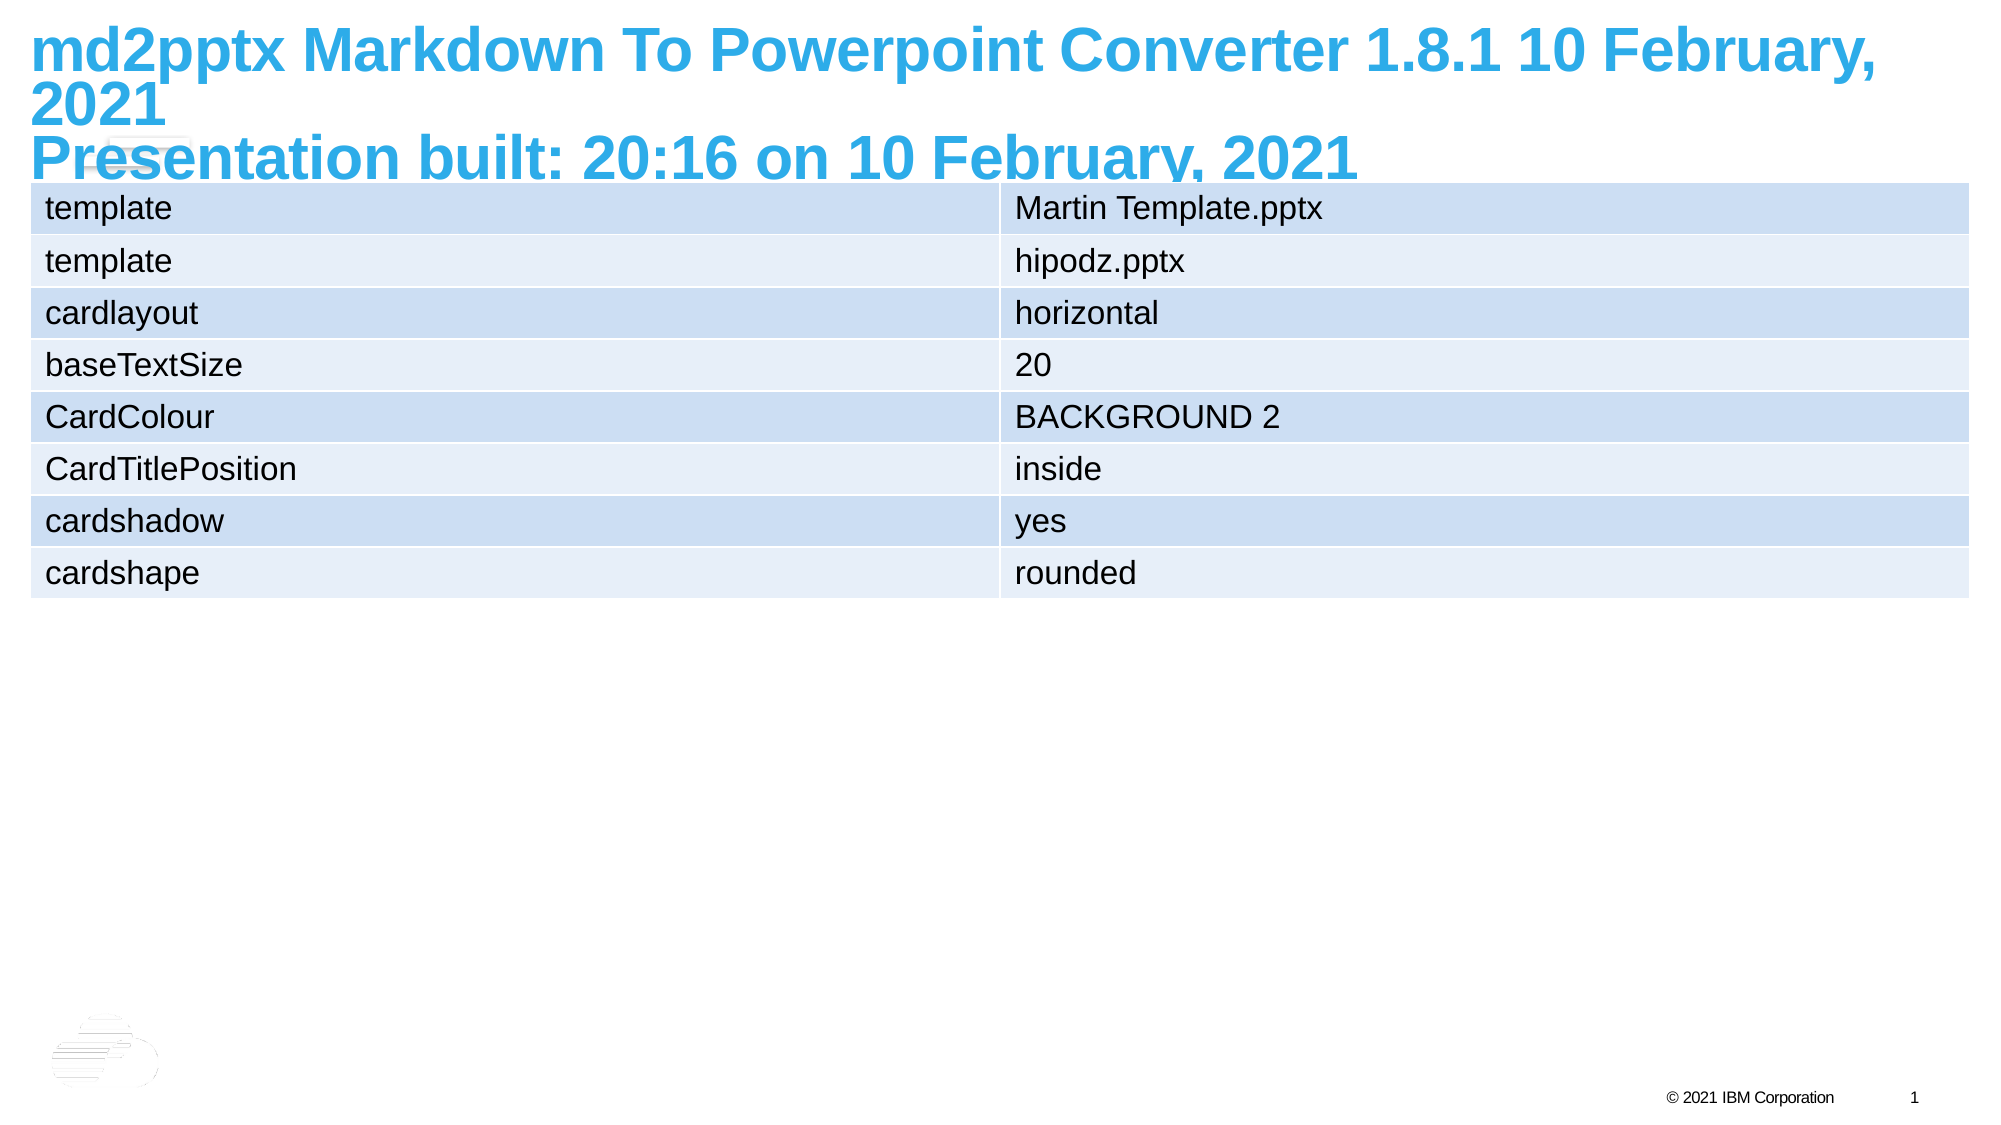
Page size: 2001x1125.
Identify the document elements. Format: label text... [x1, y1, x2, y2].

table_cell baseTextSize [31, 340, 999, 390]
list md2pptx Markdown To Powerpoint Converter 1.8.1 10 February, 2021 Presentation built: 20:16 on 10 February, 2021 [30, 29, 1970, 93]
table_cell horizontal [1001, 288, 1969, 338]
picture [51, 1013, 159, 1088]
table_cell 20 [1001, 340, 1969, 390]
table_cell CardTitlePosition [31, 444, 999, 494]
table_header template [31, 183, 999, 234]
table_cell cardshape [31, 548, 999, 598]
table_cell CardColour [31, 392, 999, 442]
table_cell BACKGROUND 2 [1001, 392, 1969, 442]
table_cell cardshadow [31, 496, 999, 546]
table_cell inside [1001, 444, 1969, 494]
table_header Martin Template.pptx [1001, 183, 1969, 234]
table_cell yes [1001, 496, 1969, 546]
table_cell rounded [1001, 548, 1969, 598]
table_cell hipodz.pptx [1001, 235, 1969, 286]
table_cell template [31, 235, 999, 286]
table_cell cardlayout [31, 288, 999, 338]
